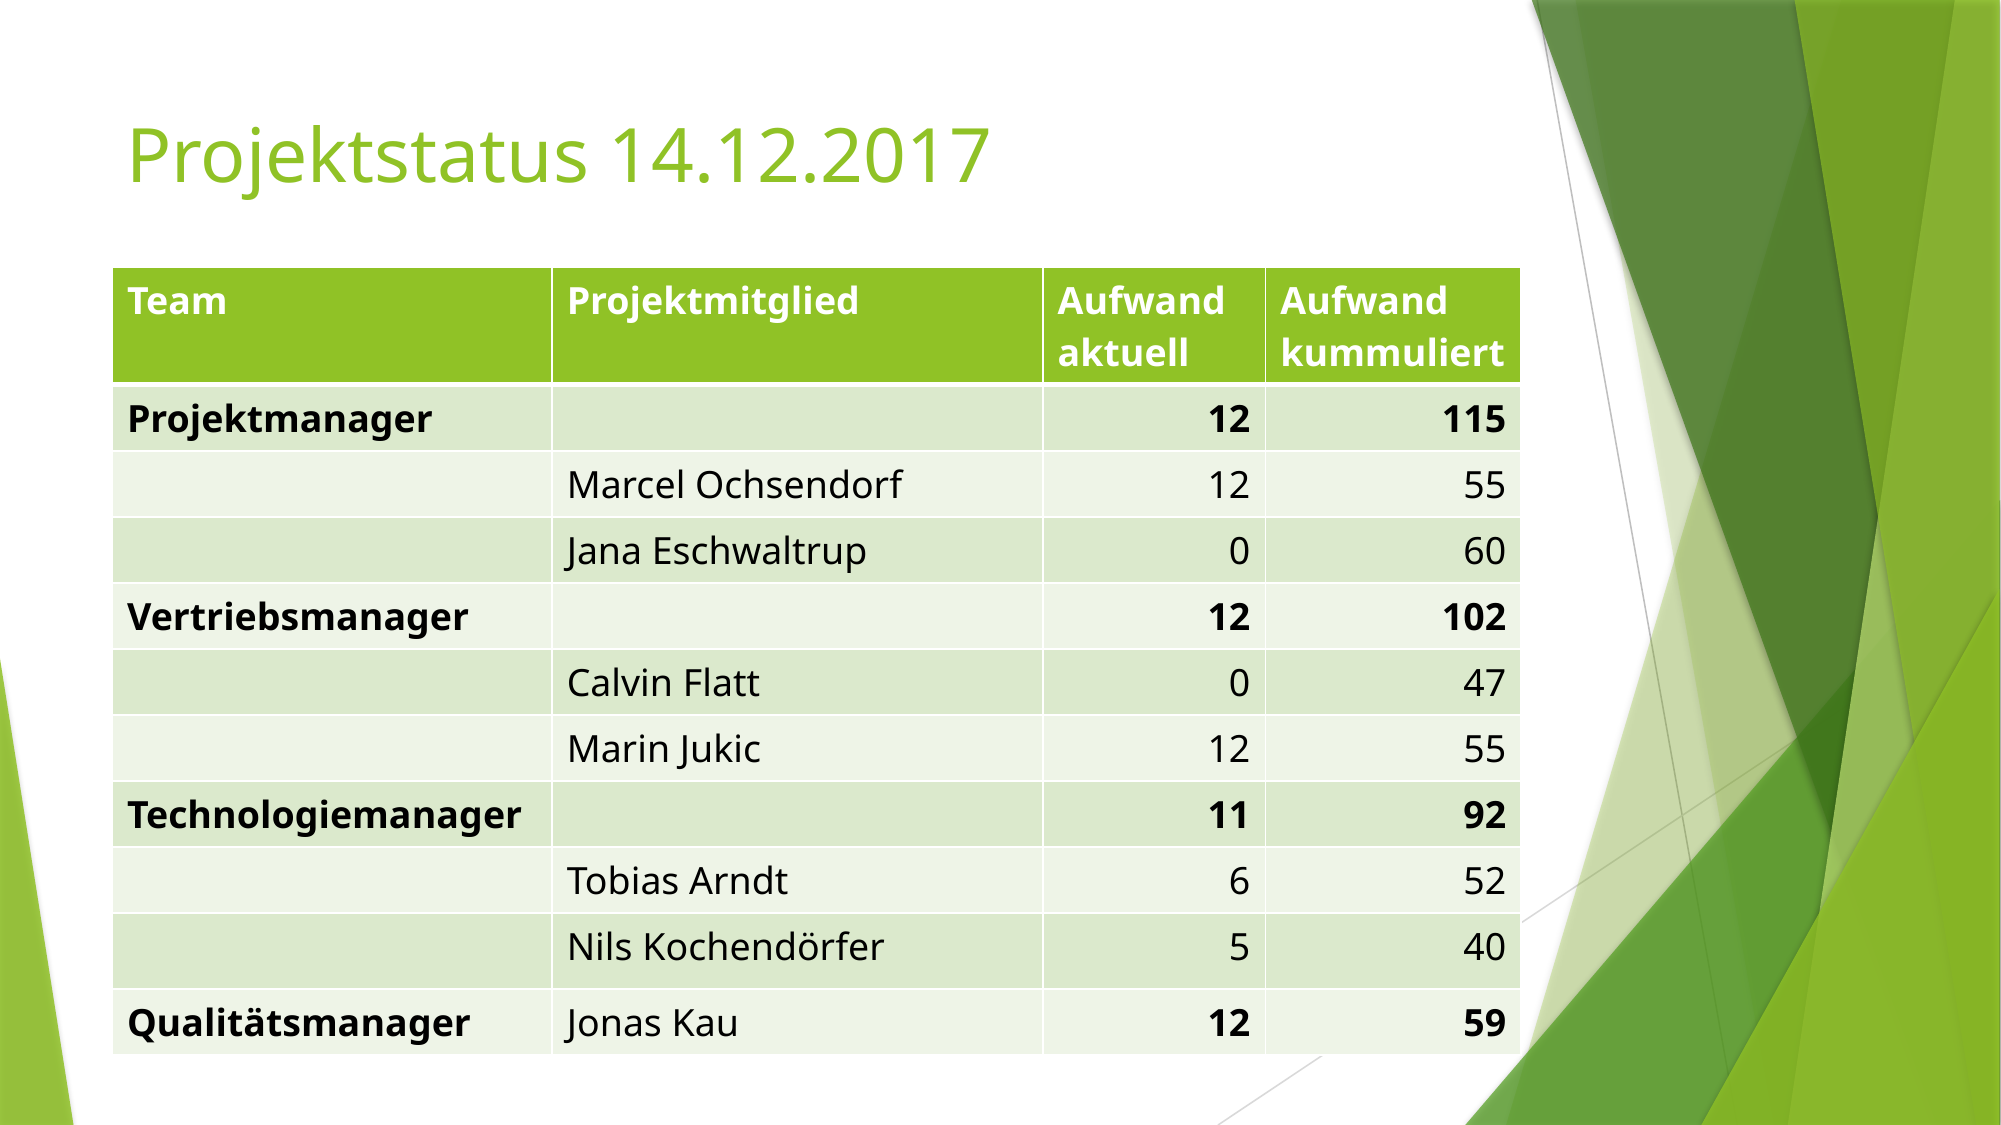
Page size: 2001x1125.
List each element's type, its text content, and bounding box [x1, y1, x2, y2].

table_cell [113, 518, 551, 582]
table_header Aufwand aktuell [1044, 268, 1265, 382]
table_cell 12 [1044, 716, 1265, 780]
table_cell 55 [1266, 716, 1520, 780]
table_cell [553, 782, 1042, 846]
table_cell 55 [1266, 452, 1520, 516]
table_cell Projektmanager [113, 387, 551, 450]
table_cell [553, 584, 1042, 648]
table_cell 47 [1266, 650, 1520, 714]
table_cell 0 [1044, 518, 1265, 582]
table_cell [113, 914, 551, 988]
table_cell Marin Jukic [553, 716, 1042, 780]
table_cell Jonas Kau [553, 990, 1042, 1054]
table_cell 11 [1044, 782, 1265, 846]
table_cell [113, 848, 551, 912]
table_header Projektmitglied [553, 268, 1042, 382]
title Projektstatus 14.12.2017 [111, 99, 1522, 267]
table_cell 52 [1266, 848, 1520, 912]
table_cell [553, 387, 1042, 450]
table_cell 12 [1044, 584, 1265, 648]
table_header Aufwand kummuliert [1266, 268, 1520, 382]
table_cell Tobias Arndt [553, 848, 1042, 912]
table_cell 12 [1044, 452, 1265, 516]
table_cell 59 [1266, 990, 1520, 1054]
table_cell Technologiemanager [113, 782, 551, 846]
table_cell 60 [1266, 518, 1520, 582]
table_cell Nils Kochendörfer [553, 914, 1042, 988]
table_cell 102 [1266, 584, 1520, 648]
table_cell 6 [1044, 848, 1265, 912]
table_cell [113, 716, 551, 780]
table_cell Calvin Flatt [553, 650, 1042, 714]
table_cell Marcel Ochsendorf [553, 452, 1042, 516]
table_cell 92 [1266, 782, 1520, 846]
table_cell Qualitätsmanager [113, 990, 551, 1054]
table_cell 40 [1266, 914, 1520, 988]
table_cell Jana Eschwaltrup [553, 518, 1042, 582]
table_cell Vertriebsmanager [113, 584, 551, 648]
table_cell 12 [1044, 990, 1265, 1054]
table_cell 5 [1044, 914, 1265, 988]
table_cell [113, 650, 551, 714]
table_cell 12 [1044, 387, 1265, 450]
table_cell [113, 452, 551, 516]
table_cell 115 [1266, 387, 1520, 450]
table_cell 0 [1044, 650, 1265, 714]
table_header Team [113, 268, 551, 382]
